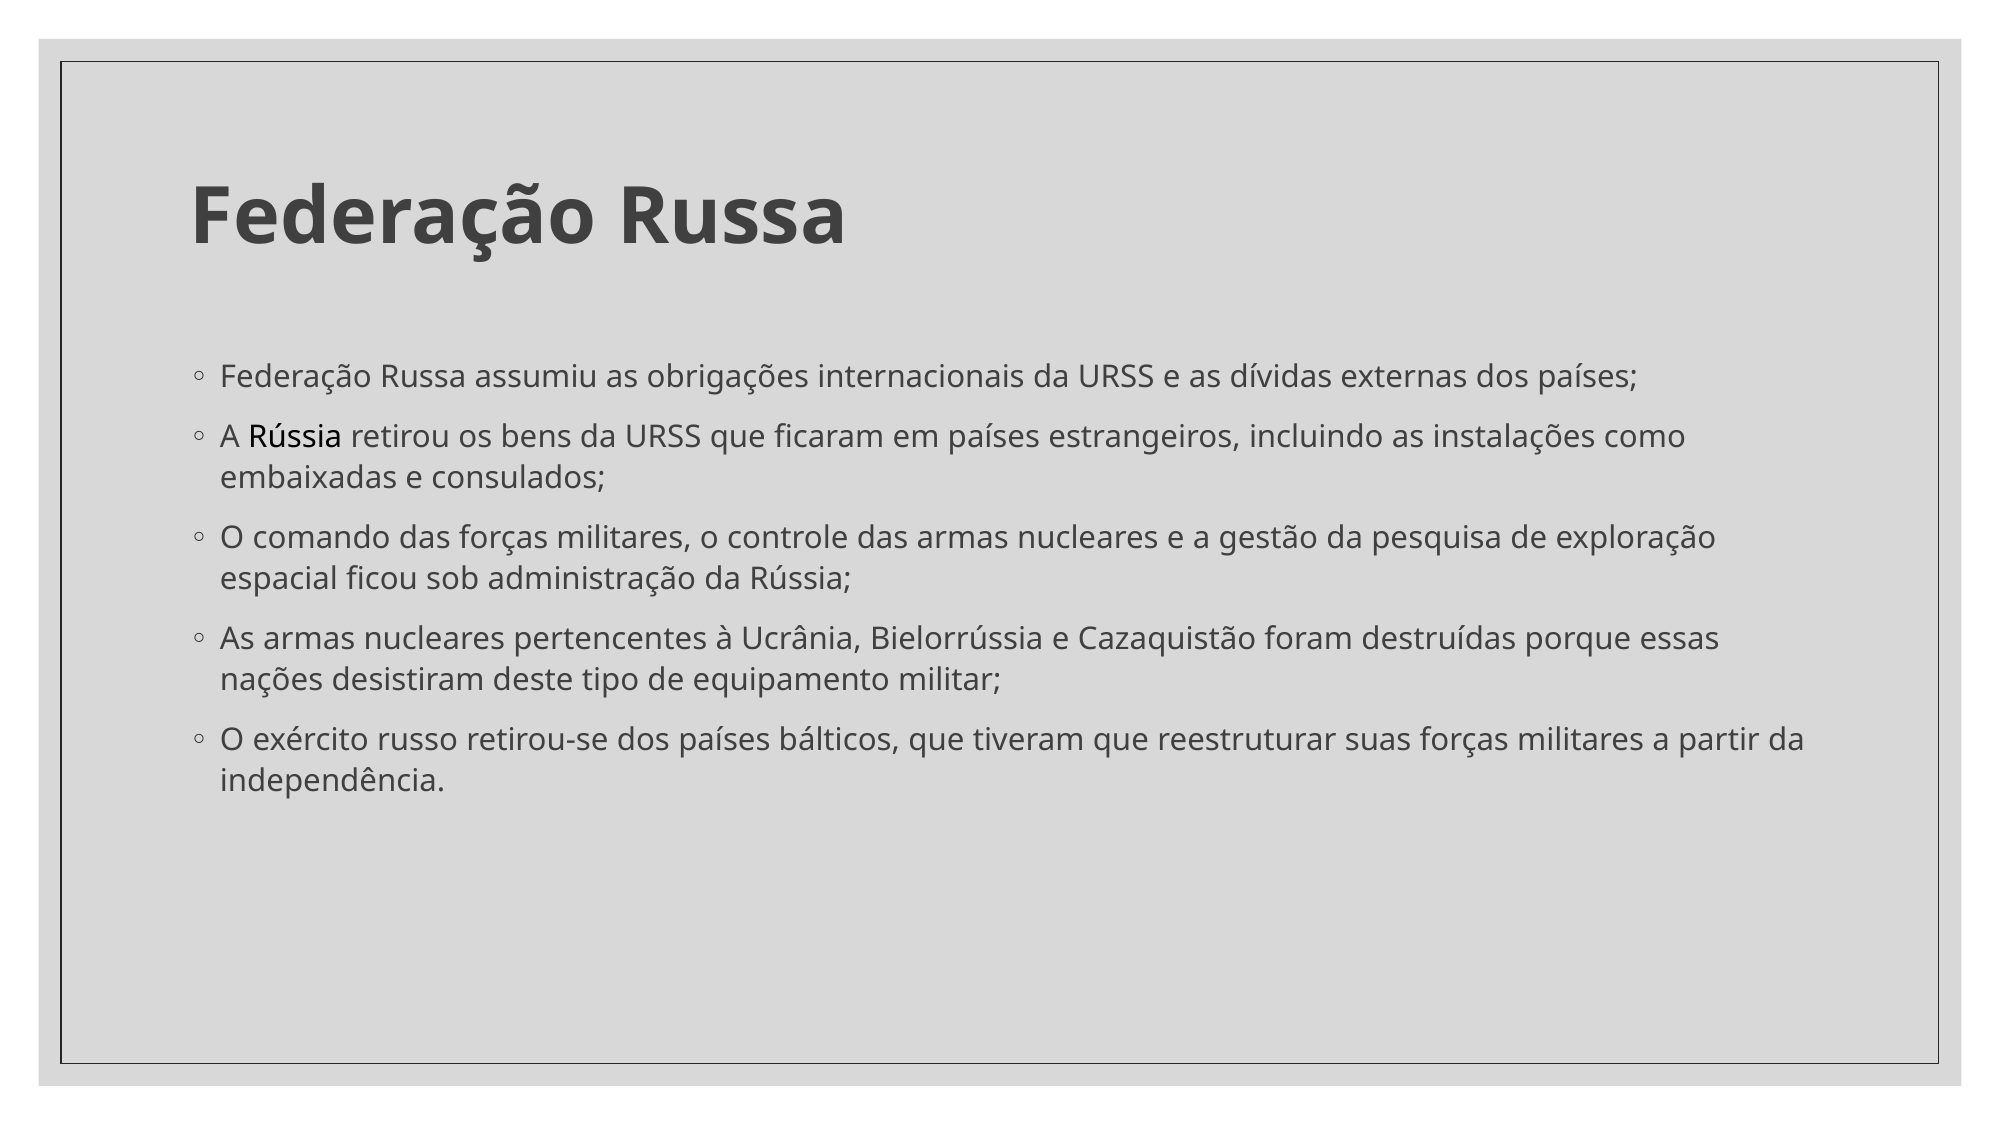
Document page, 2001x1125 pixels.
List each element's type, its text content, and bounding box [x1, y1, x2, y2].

title Federação Russa [174, 105, 1825, 331]
list Federação Russa assumiu as obrigações internacionais da URSS e as dívidas externas dos países; A Rússia retirou os bens da URSS que ficaram em países estrangeiros, incluindo as instalações como embaixadas e consulados; O comando das forças militares, o controle das armas nucleares e a gestão da pesquisa de exploração espacial ficou sob administração da Rússia; As armas nucleares pertencentes à Ucrânia, Bielorrússia e Cazaquistão foram destruídas porque essas nações desistiram deste tipo de equipamento militar; O exército russo retirou-se dos países bálticos, que tiveram que reestruturar suas forças militares a partir da independência. [174, 345, 1825, 977]
